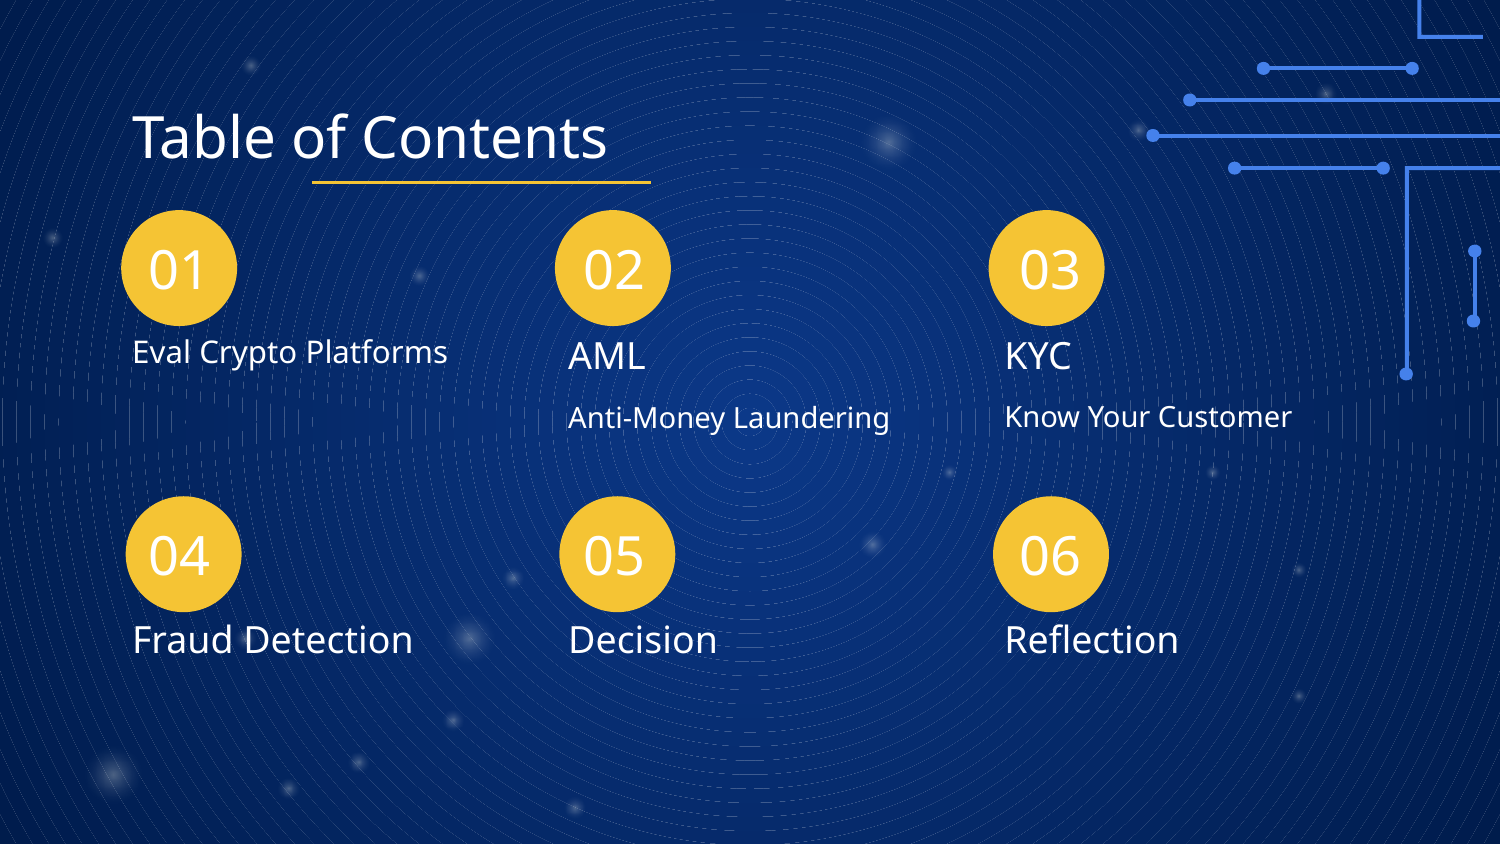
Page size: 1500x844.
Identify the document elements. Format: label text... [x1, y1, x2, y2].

text_box [1017, 497, 1085, 508]
text_box [1012, 210, 1081, 222]
text_box [149, 497, 218, 508]
subtitle Decision [553, 601, 947, 668]
subtitle Eval Crypto Platforms [116, 316, 511, 384]
text_box [145, 210, 214, 222]
text_box [121, 247, 126, 290]
subtitle Anti-Money Laundering [553, 383, 947, 471]
subtitle AML [553, 316, 947, 383]
text_box [989, 239, 997, 297]
text_box [232, 246, 237, 290]
text_box [668, 527, 675, 581]
subtitle Fraud Detection [116, 601, 511, 668]
text_box [1104, 532, 1109, 576]
text_box [232, 523, 241, 585]
text_box [993, 535, 997, 573]
subtitle KYC [989, 316, 1383, 383]
subtitle Reflection [989, 601, 1383, 668]
title 01 [126, 222, 232, 314]
text_box [555, 242, 562, 295]
title 04 [126, 508, 232, 600]
text_box [583, 497, 652, 508]
title 02 [562, 222, 668, 314]
title Table of Contents [116, 88, 1383, 183]
title 06 [997, 508, 1104, 600]
text_box [579, 210, 647, 222]
subtitle Know Your Customer [989, 383, 1383, 471]
title 03 [997, 222, 1104, 314]
title 05 [562, 508, 668, 600]
